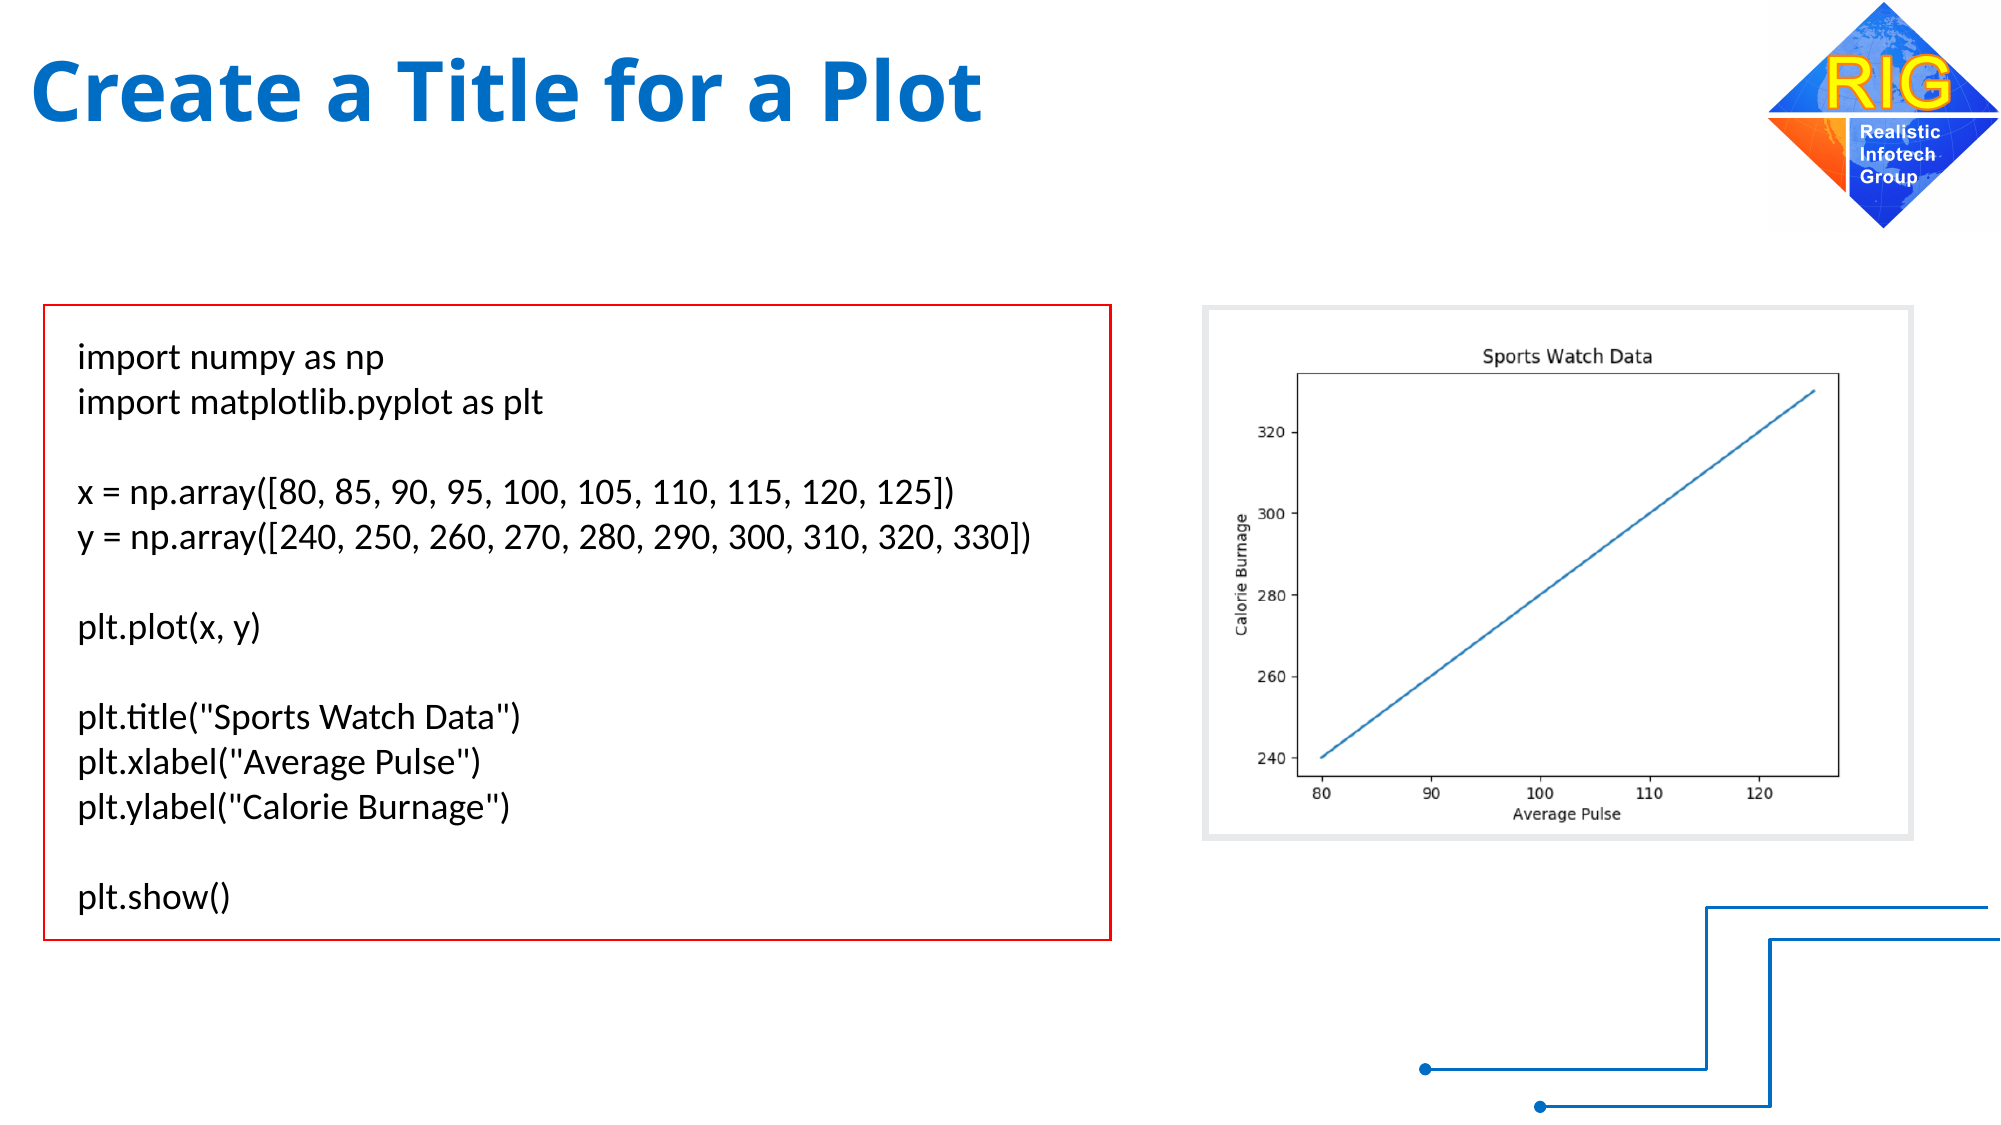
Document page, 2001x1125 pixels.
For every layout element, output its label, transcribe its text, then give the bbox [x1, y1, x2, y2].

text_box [1425, 907, 1989, 1070]
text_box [1540, 939, 2000, 1107]
text_box Create a Title for a Plot [14, 30, 1652, 146]
picture [1767, 0, 2000, 233]
text_box [43, 304, 1112, 941]
picture [1202, 305, 1914, 842]
